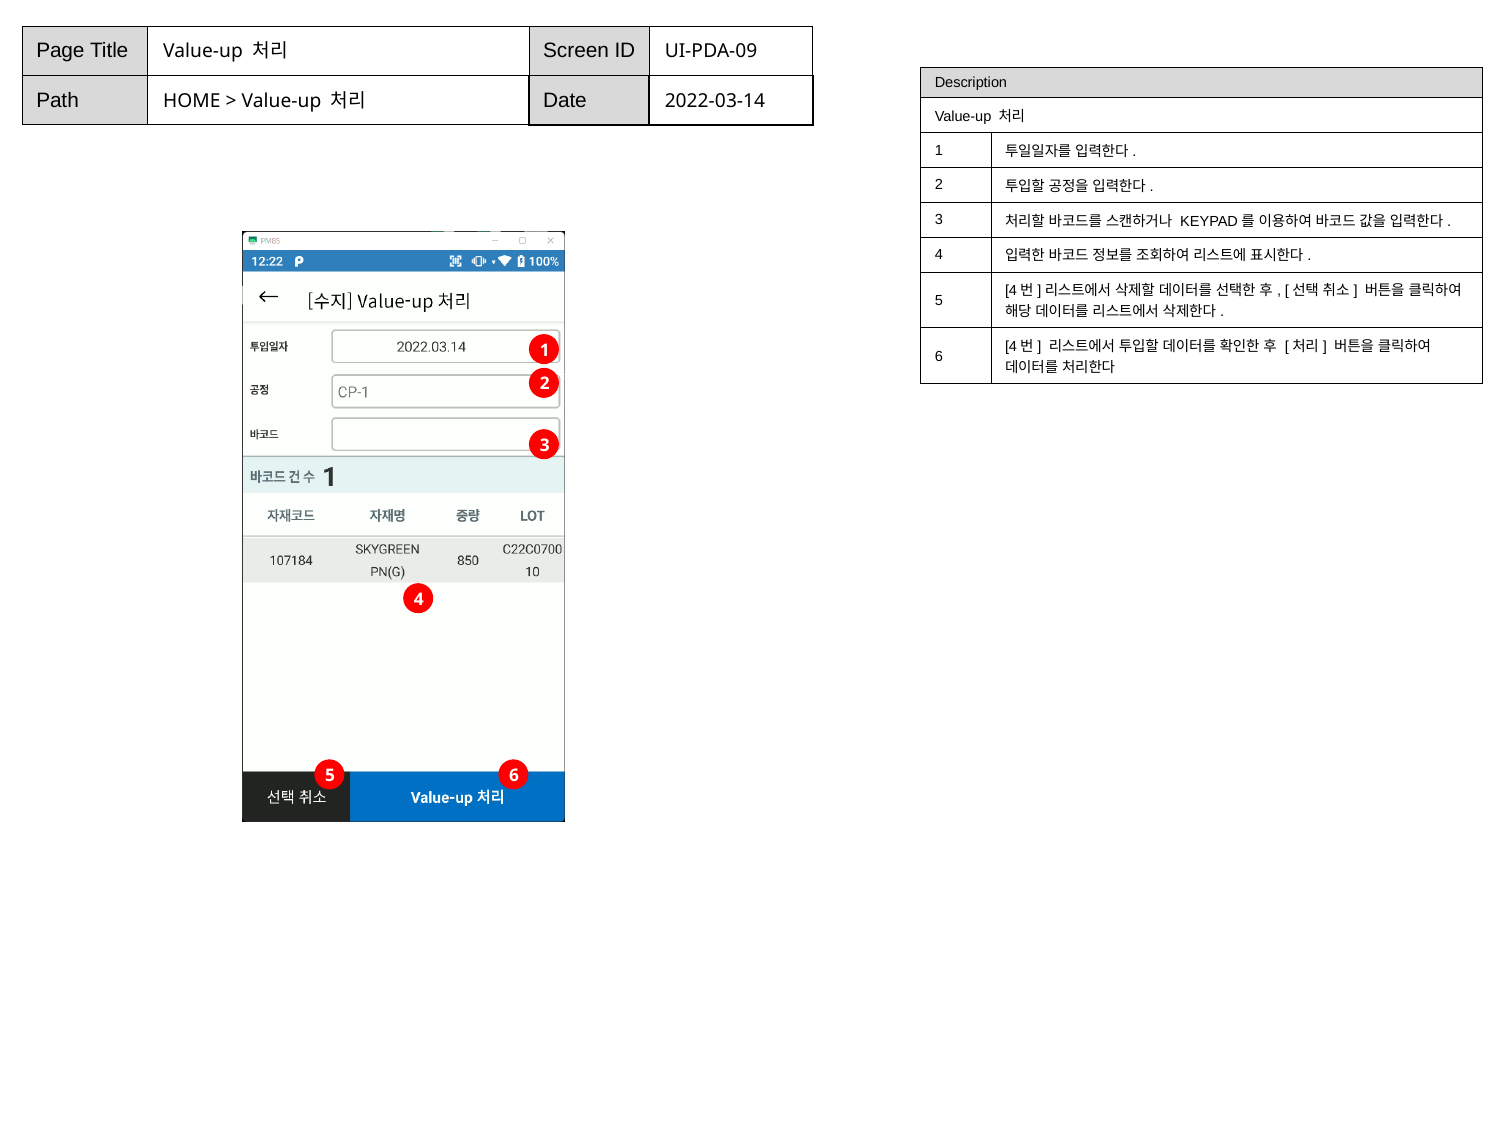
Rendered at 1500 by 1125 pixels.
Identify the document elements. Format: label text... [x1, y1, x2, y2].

picture [241, 230, 565, 822]
table_cell 2 [921, 168, 991, 202]
table_cell 3 [921, 203, 991, 237]
list Value-up 처리 [148, 26, 530, 75]
table_cell [4번] 리스트에서 투입할 데이터를 확인한 후 [처리] 버튼을 클릭하여 데이터를 처리한다 [992, 328, 1482, 383]
list 2022-03-14 [649, 75, 814, 125]
table_cell 5 [921, 273, 991, 327]
table_header Description [921, 68, 1482, 97]
table_cell 1 [921, 133, 991, 167]
table_cell [4번]리스트에서 삭제할 데이터를 선택한 후, [선택 취소] 버튼을 클릭하여 해당 데이터를 리스트에서 삭제한다. [992, 273, 1482, 327]
table_cell 4 [921, 238, 991, 272]
table_cell 투일일자를 입력한다. [992, 133, 1482, 167]
table_cell 6 [921, 328, 991, 383]
list UI-PDA-09 [649, 26, 814, 75]
table_cell 투입할 공정을 입력한다. [992, 168, 1482, 202]
list HOME > Value-up 처리 [148, 75, 530, 125]
table_cell Value-up 처리 [921, 98, 1482, 132]
table_cell 입력한 바코드 정보를 조회하여 리스트에 표시한다. [992, 238, 1482, 272]
table_cell 처리할 바코드를 스캔하거나 KEYPAD를 이용하여 바코드 값을 입력한다. [992, 203, 1482, 237]
